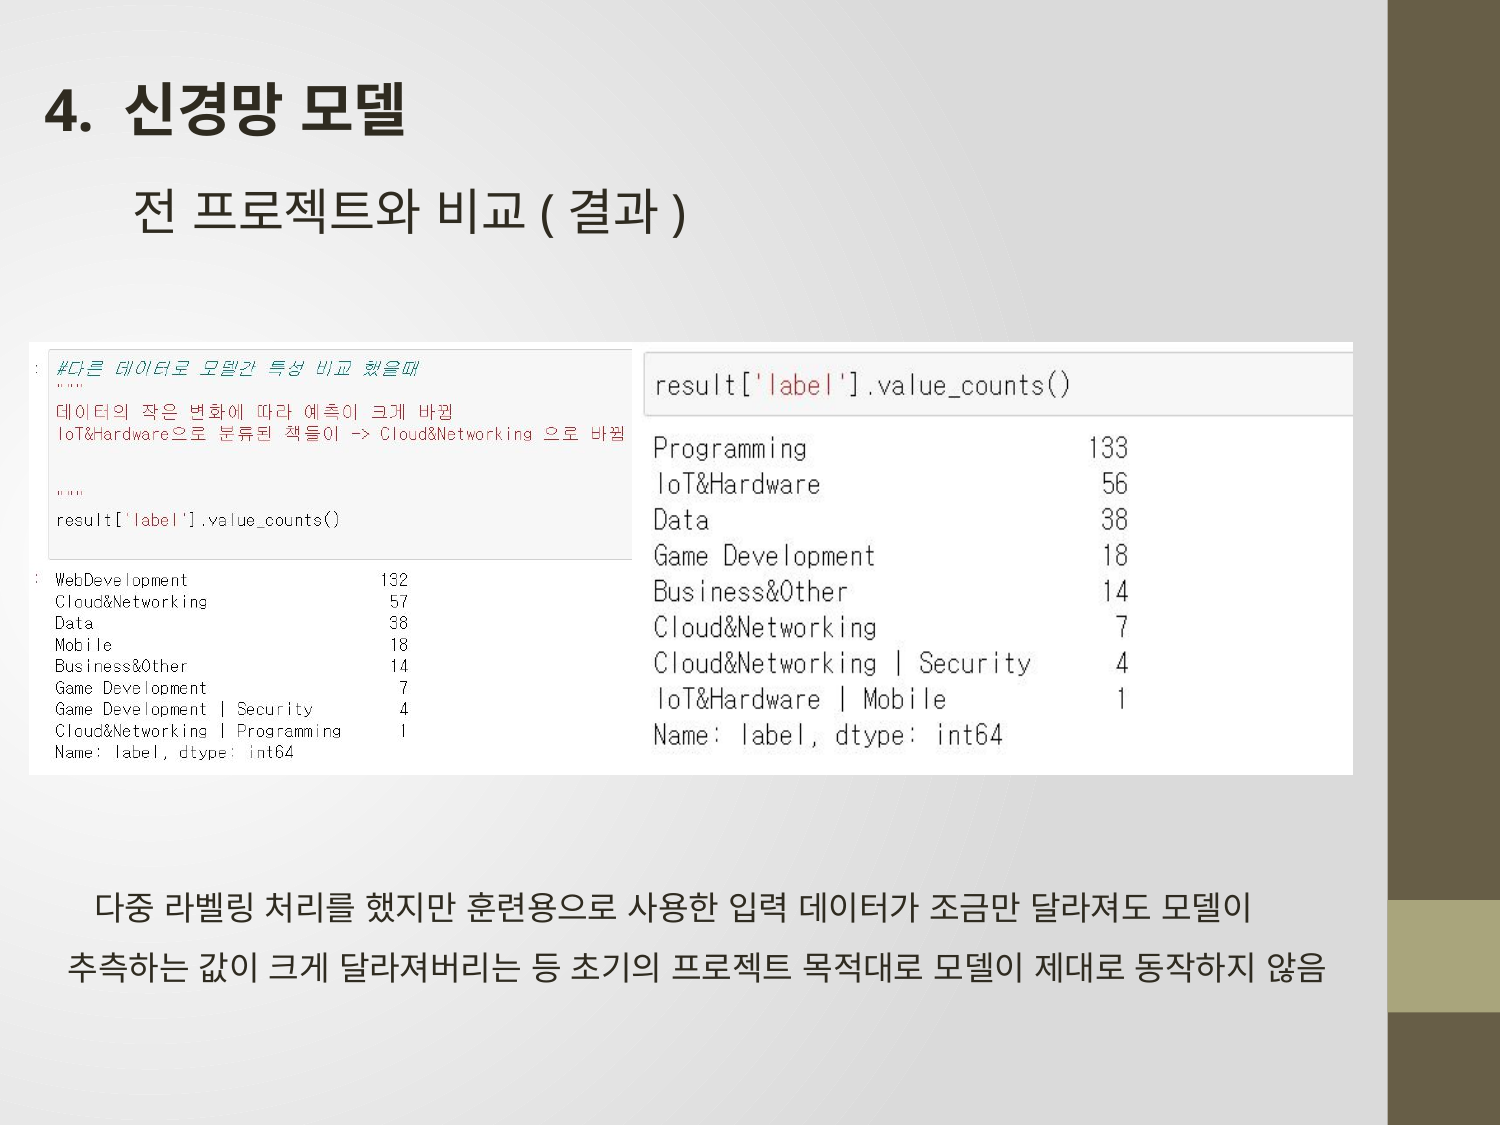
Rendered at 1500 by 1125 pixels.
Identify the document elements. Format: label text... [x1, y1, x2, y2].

picture [28, 341, 1353, 776]
text_box 다중 라벨링 처리를 했지만 훈련용으로 사용한 입력 데이터가 조금만 달라져도 모델이 추측하는 값이 크게 달라져버리는 등 초기의 프로젝트 목적대로 모델이 제대로 동작하지 않음 [53, 859, 1347, 995]
text_box 전 프로젝트와 비교(결과) [117, 172, 701, 248]
text_box 4. 신경망 모델 [29, 30, 892, 151]
